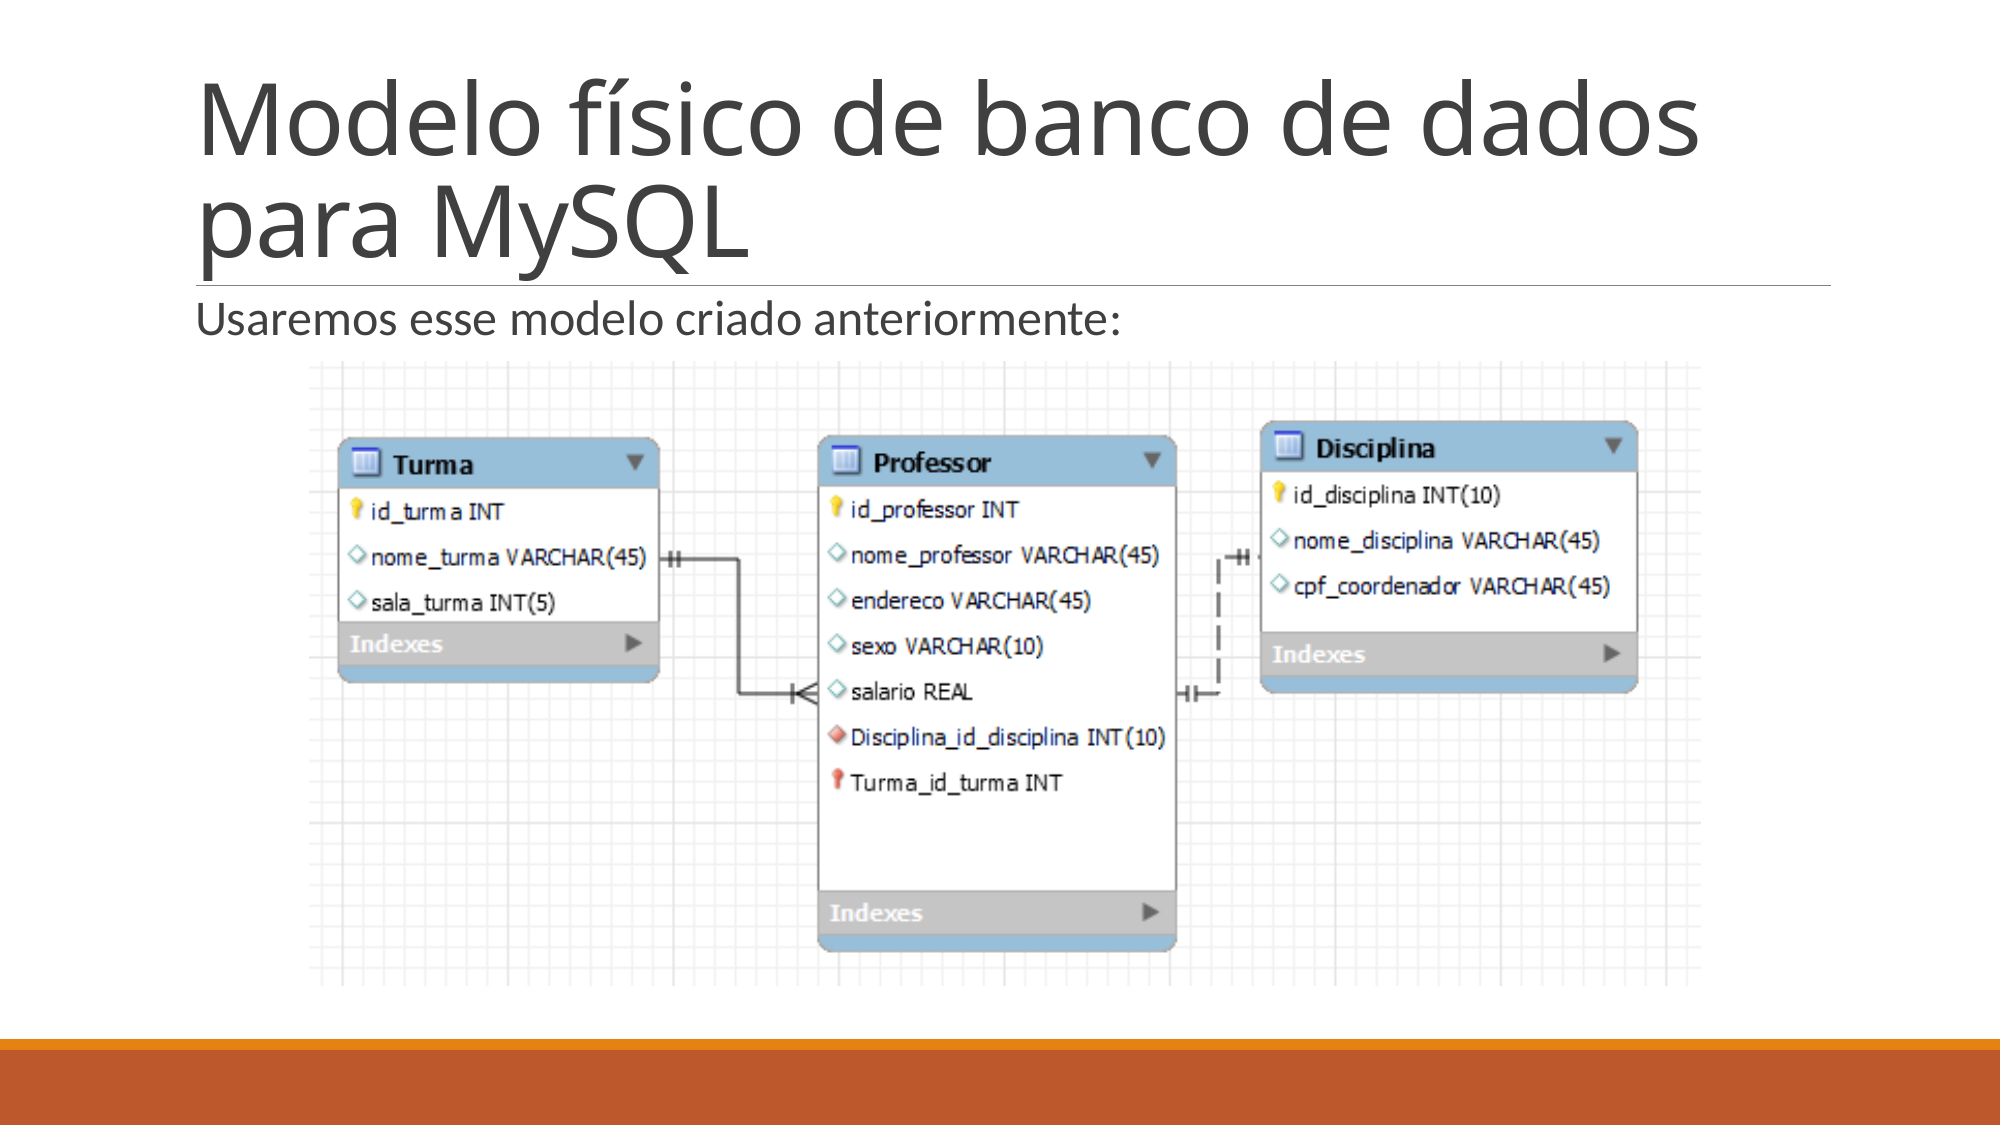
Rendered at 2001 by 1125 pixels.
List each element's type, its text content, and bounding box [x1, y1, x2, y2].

list Usaremos esse modelo criado anteriormente: [180, 285, 1830, 945]
title Modelo físico de banco de dados para MySQL [180, 47, 1830, 285]
picture [309, 360, 1701, 986]
